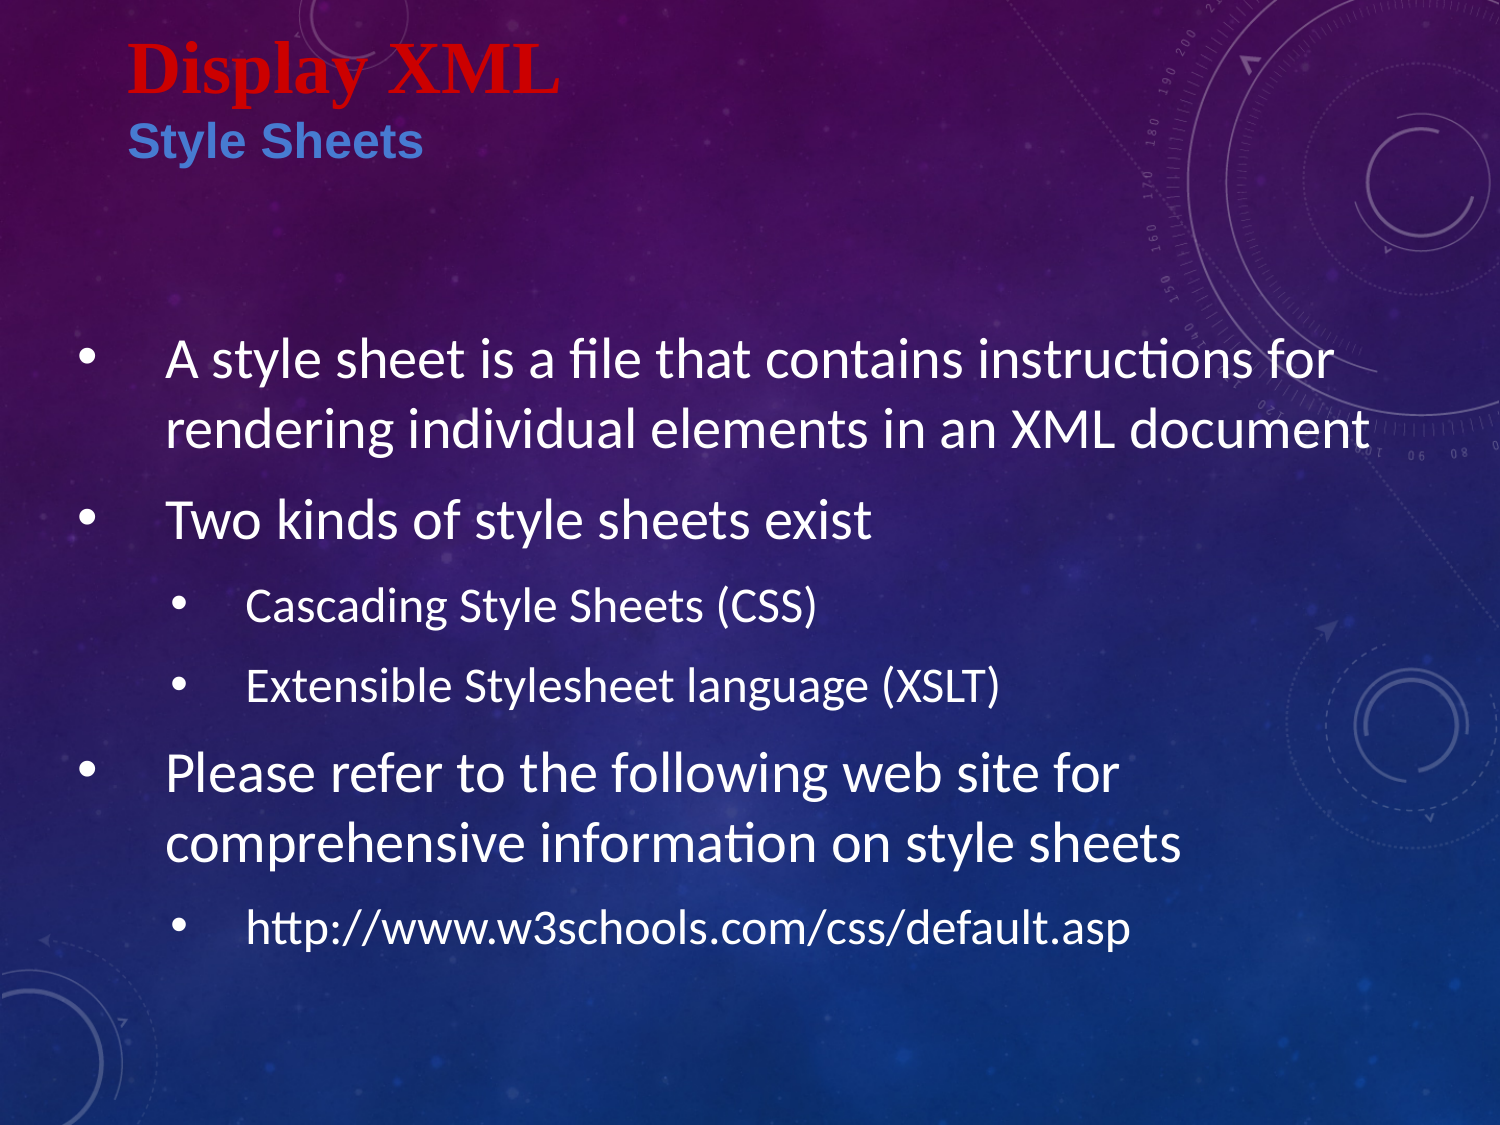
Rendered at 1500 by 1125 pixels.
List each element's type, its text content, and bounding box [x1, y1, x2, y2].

text_box Display XML Style Sheets [112, 12, 1388, 175]
picture [0, 0, 1500, 1125]
list A style sheet is a file that contains instructions for rendering individual elements in an XML document Two kinds of style sheets exist Cascading Style Sheets (CSS) Extensible Stylesheet language (XSLT) Please refer to the following web site for comprehensive information on style sheets http://www.w3schools.com/css/default.asp [62, 200, 1438, 1075]
